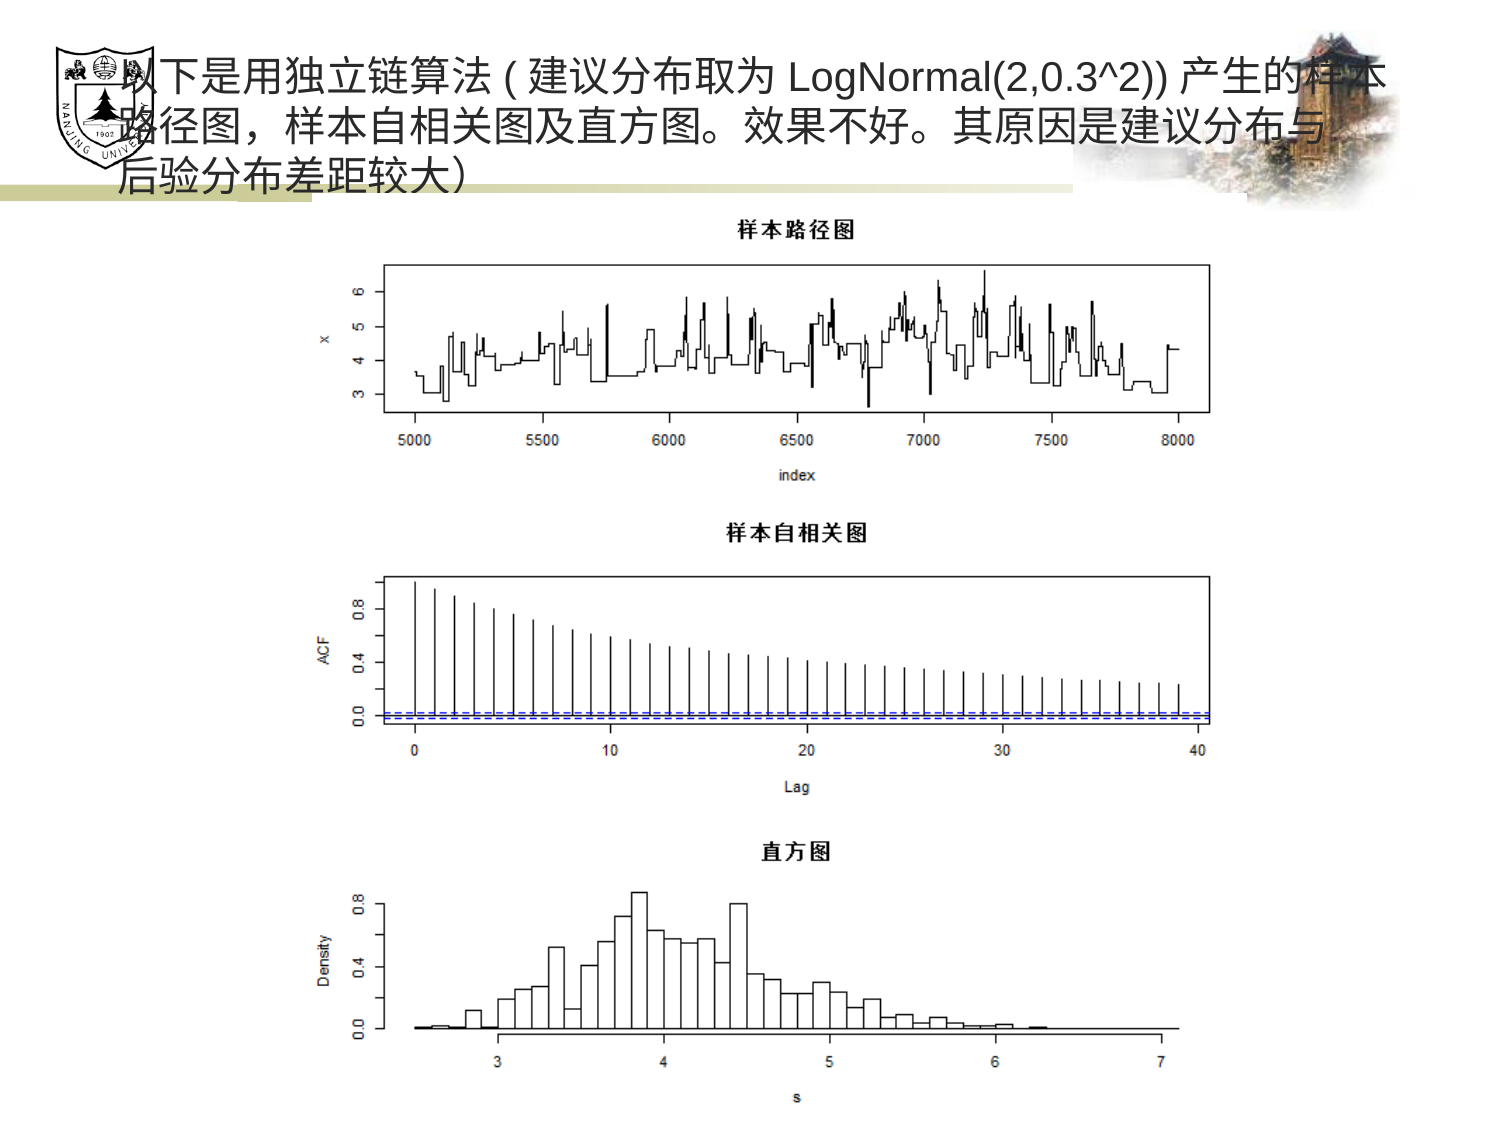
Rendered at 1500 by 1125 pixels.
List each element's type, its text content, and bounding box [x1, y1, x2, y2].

picture [50, 42, 102, 173]
picture [312, 192, 1400, 1125]
text_box 以下是用独立链算法(建议分布取为LogNormal(2,0.3^2))产生的样本 路径图，样本自相关图及直方图。效果不好。其原因是建议分布与 后验分布差距较大） [102, 42, 1404, 208]
picture [1073, 30, 1400, 42]
